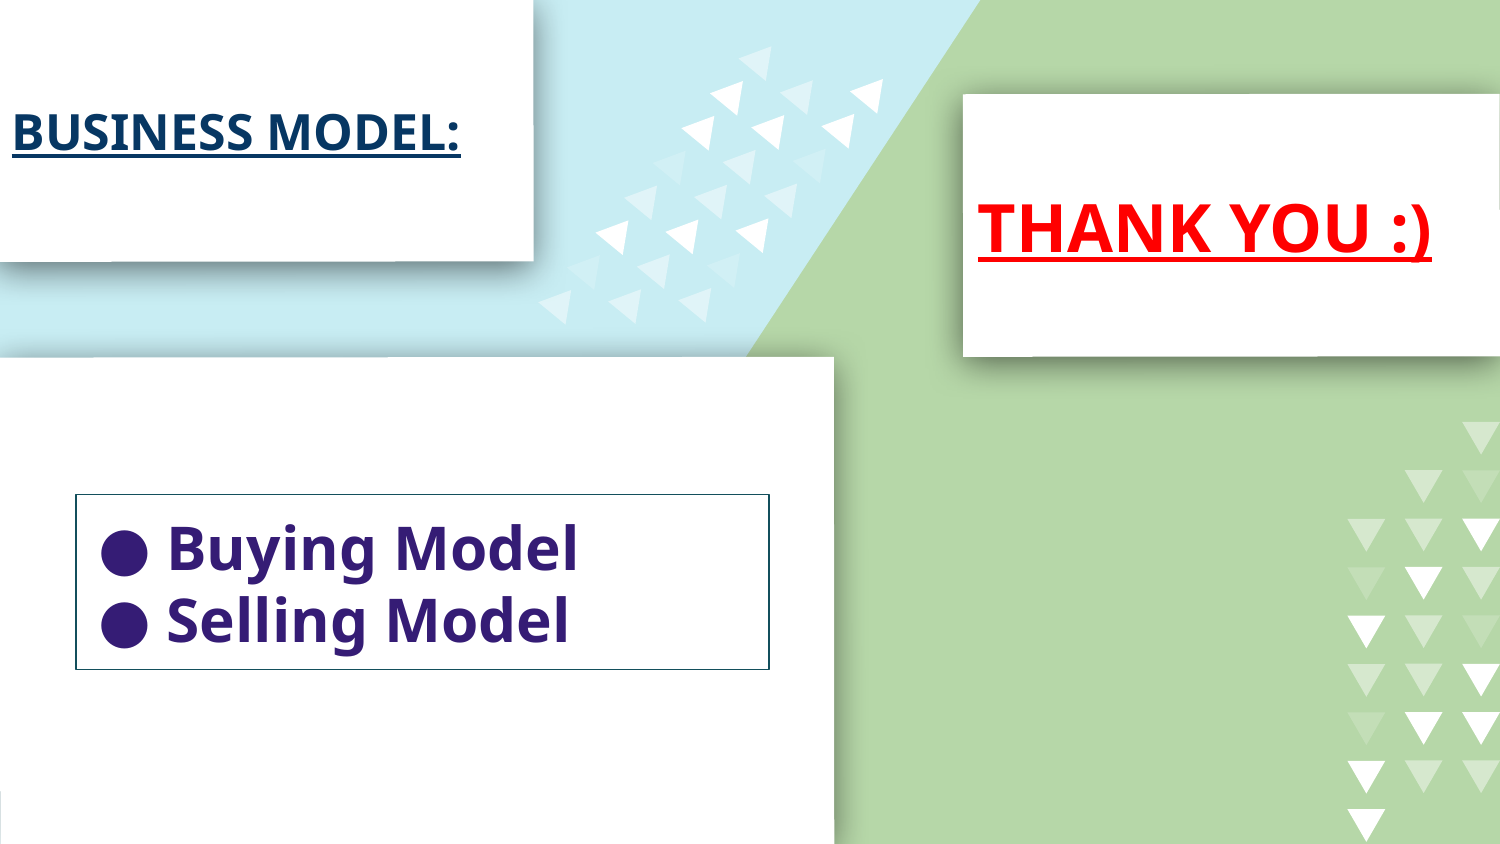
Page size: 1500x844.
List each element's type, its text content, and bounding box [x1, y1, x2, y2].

text_box Buying Model Selling Model [76, 494, 770, 670]
text_box [789, 0, 981, 284]
text_box [0, 356, 835, 844]
text_box BUSINESS MODEL: [0, 0, 534, 262]
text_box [645, 0, 789, 393]
text_box [0, 0, 644, 342]
text_box THANK YOU :) [962, 93, 1500, 357]
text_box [1347, 421, 1500, 843]
